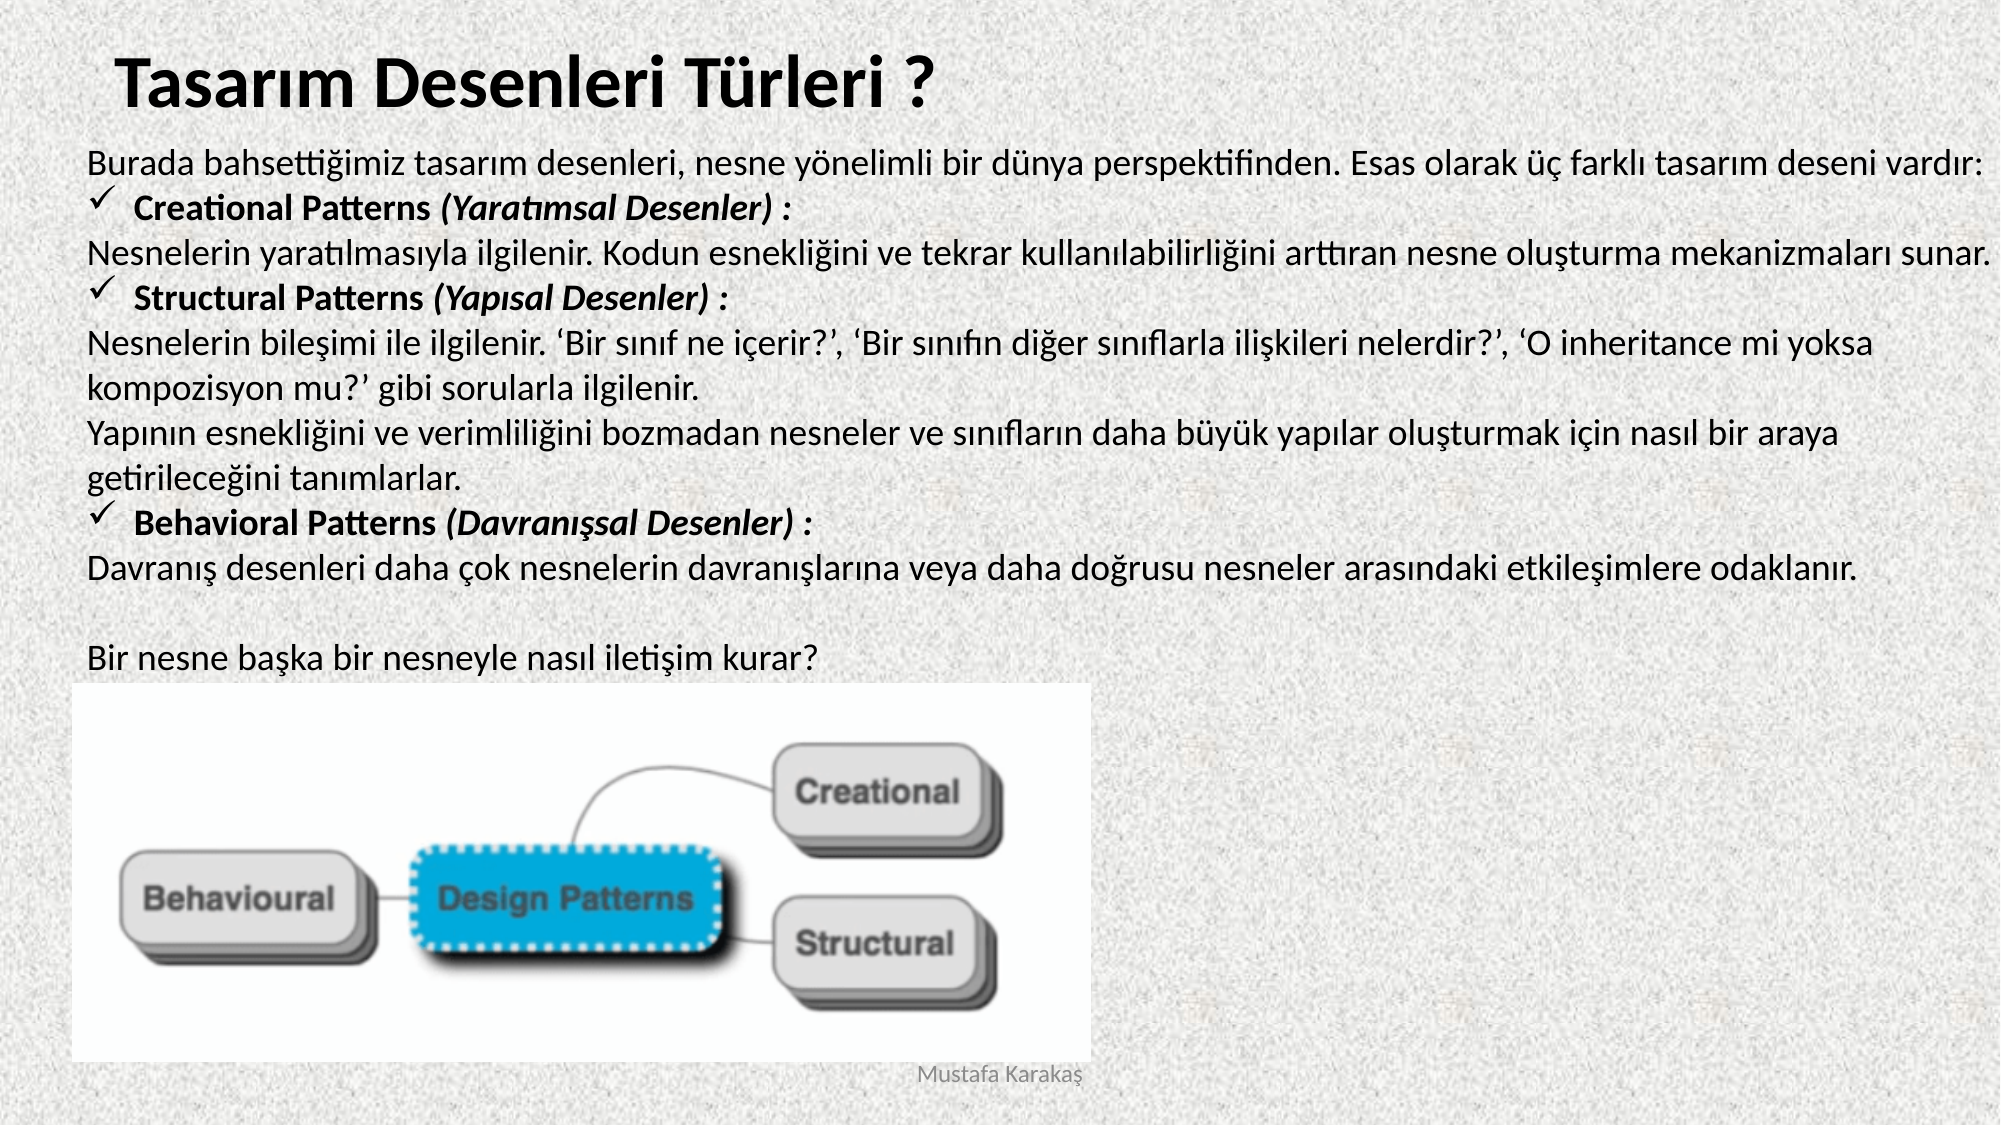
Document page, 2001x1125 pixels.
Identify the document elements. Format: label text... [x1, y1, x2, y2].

text_box [96, 677, 127, 682]
text_box Tasarım Desenleri Türleri ? [100, 24, 954, 130]
footer Mustafa Karakaş [662, 1042, 1338, 1103]
text_box Burada bahsettiğimiz tasarım desenleri, nesne yönelimli bir dünya perspektifinden. Esas olarak üç farklı tasarım deseni vardır: Creational Patterns (Yaratımsal Desenler) : Nesnelerin yaratılmasıyla ilgilenir. Kodun esnekliğini ve tekrar kullanılabilirliğini arttıran nesne oluşturma mekanizmaları sunar. Structural Patterns (Yapısal Desenler) : Nesnelerin bileşimi ile ilgilenir. ‘Bir sınıf ne içerir?’, ‘Bir sınıfın diğer sınıflarla ilişkileri nelerdir?’, ‘O inheritance mi yoksa kompozisyon mu?’ gibi sorularla ilgilenir. Yapının esnekliğini ve verimliliğini bozmadan nesneler ve sınıfların daha büyük yapılar oluşturmak için nasıl bir araya getirileceğini tanımlarlar. Behavioral Patterns (Davranışsal Desenler) : Davranış desenleri daha çok nesnelerin davranışlarına veya daha doğrusu nesneler arasındaki etkileşimlere odaklanır. Bir nesne başka bir nesneyle nasıl iletişim kurar? [72, 130, 2000, 686]
picture [0, 0, 2001, 1125]
